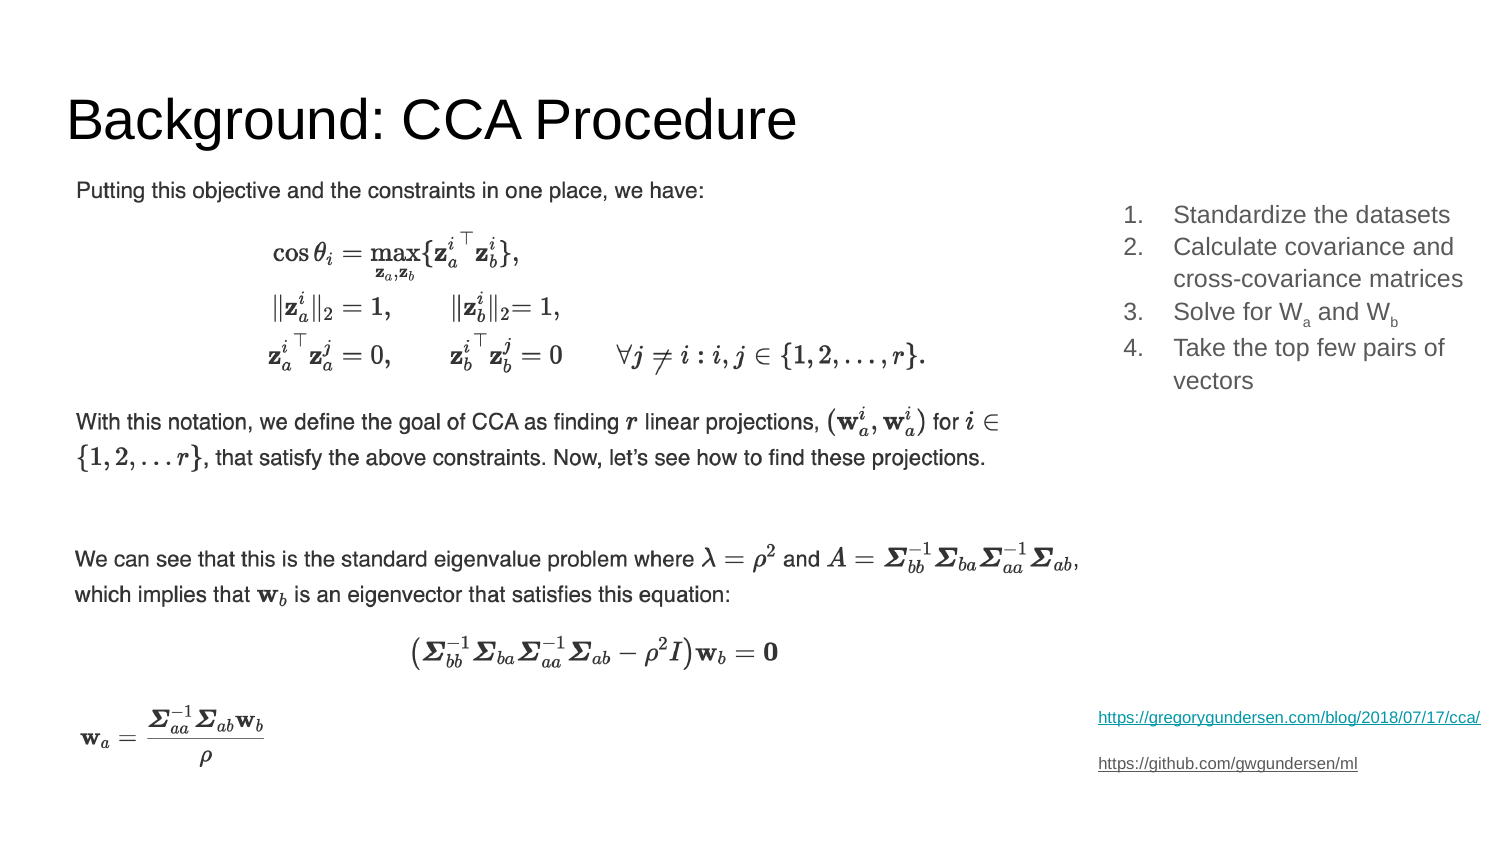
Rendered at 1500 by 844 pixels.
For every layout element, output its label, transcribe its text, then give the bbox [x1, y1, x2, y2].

picture [66, 539, 1084, 674]
list Standardize the datasets Calculate covariance and cross-covariance matrices Solve for Wa and Wb Take the top few pairs of vectors https://gregorygundersen.com/blog/2018/07/17/cca/ https://github.com/gwgundersen/ml [1083, 181, 1498, 844]
title Background: CCA Procedure [51, 72, 1449, 167]
picture [77, 697, 274, 776]
picture [66, 166, 1012, 484]
